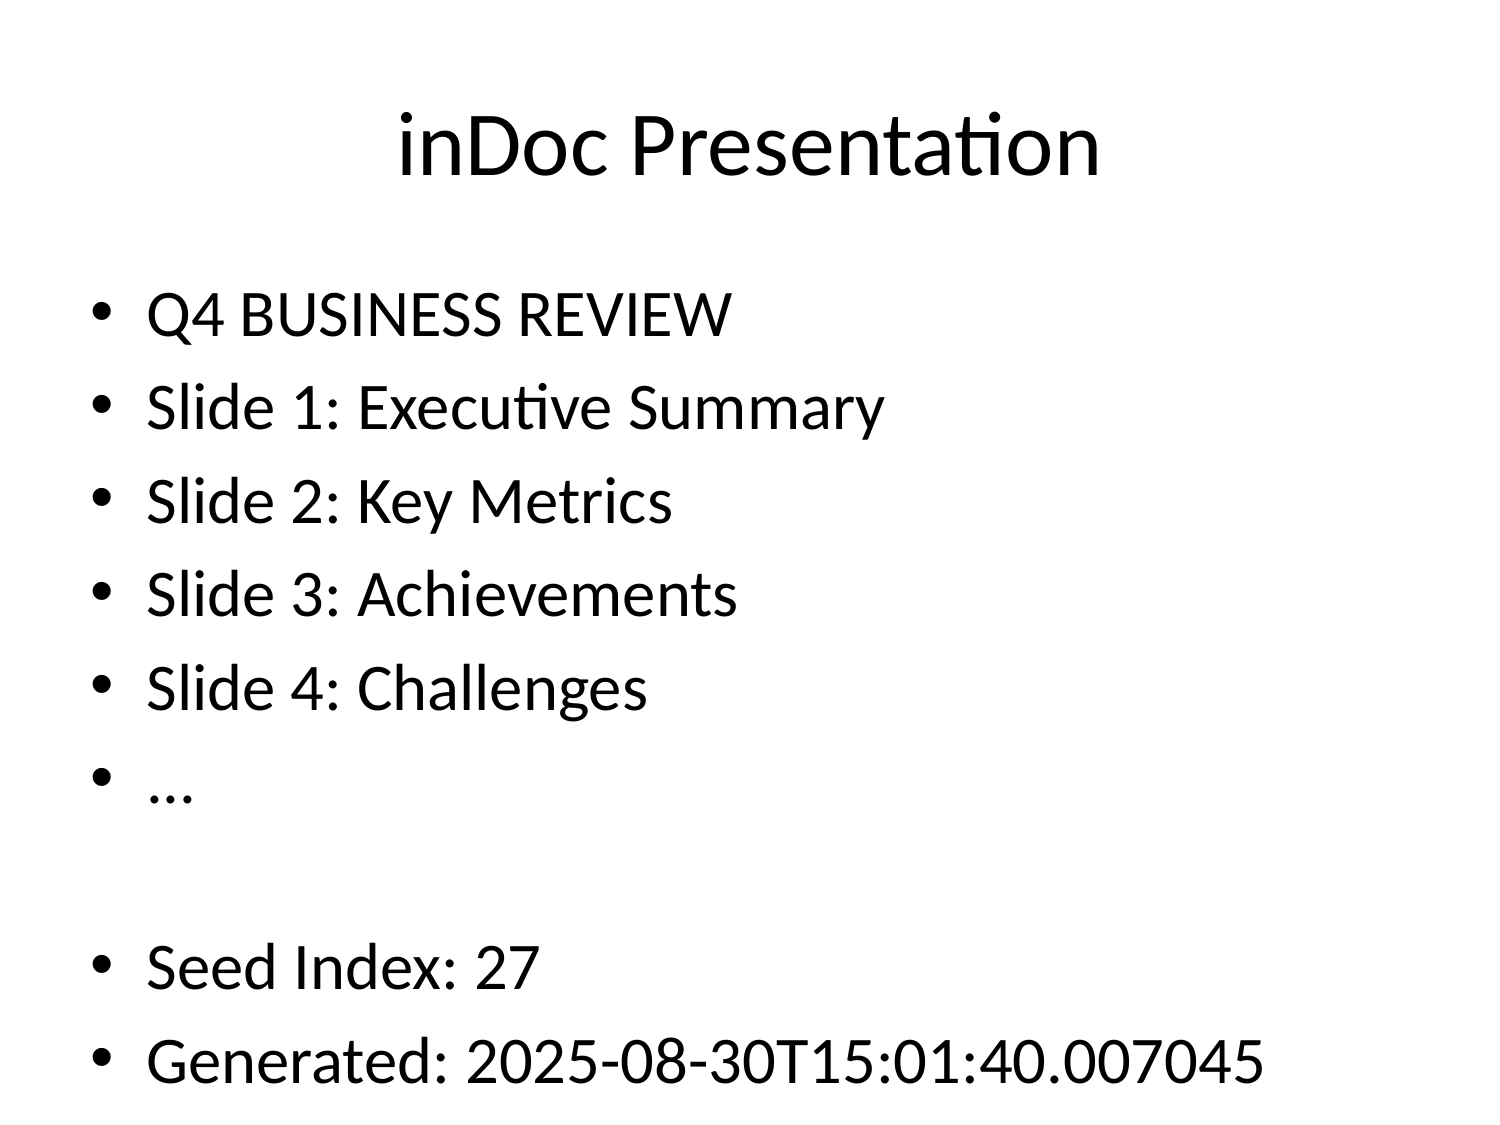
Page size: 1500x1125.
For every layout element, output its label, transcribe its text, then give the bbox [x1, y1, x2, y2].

title inDoc Presentation [75, 45, 1425, 233]
list Q4 BUSINESS REVIEW Slide 1: Executive Summary Slide 2: Key Metrics Slide 3: Achievements Slide 4: Challenges ... Seed Index: 27 Generated: 2025-08-30T15:01:40.007045 [75, 262, 1425, 1005]
